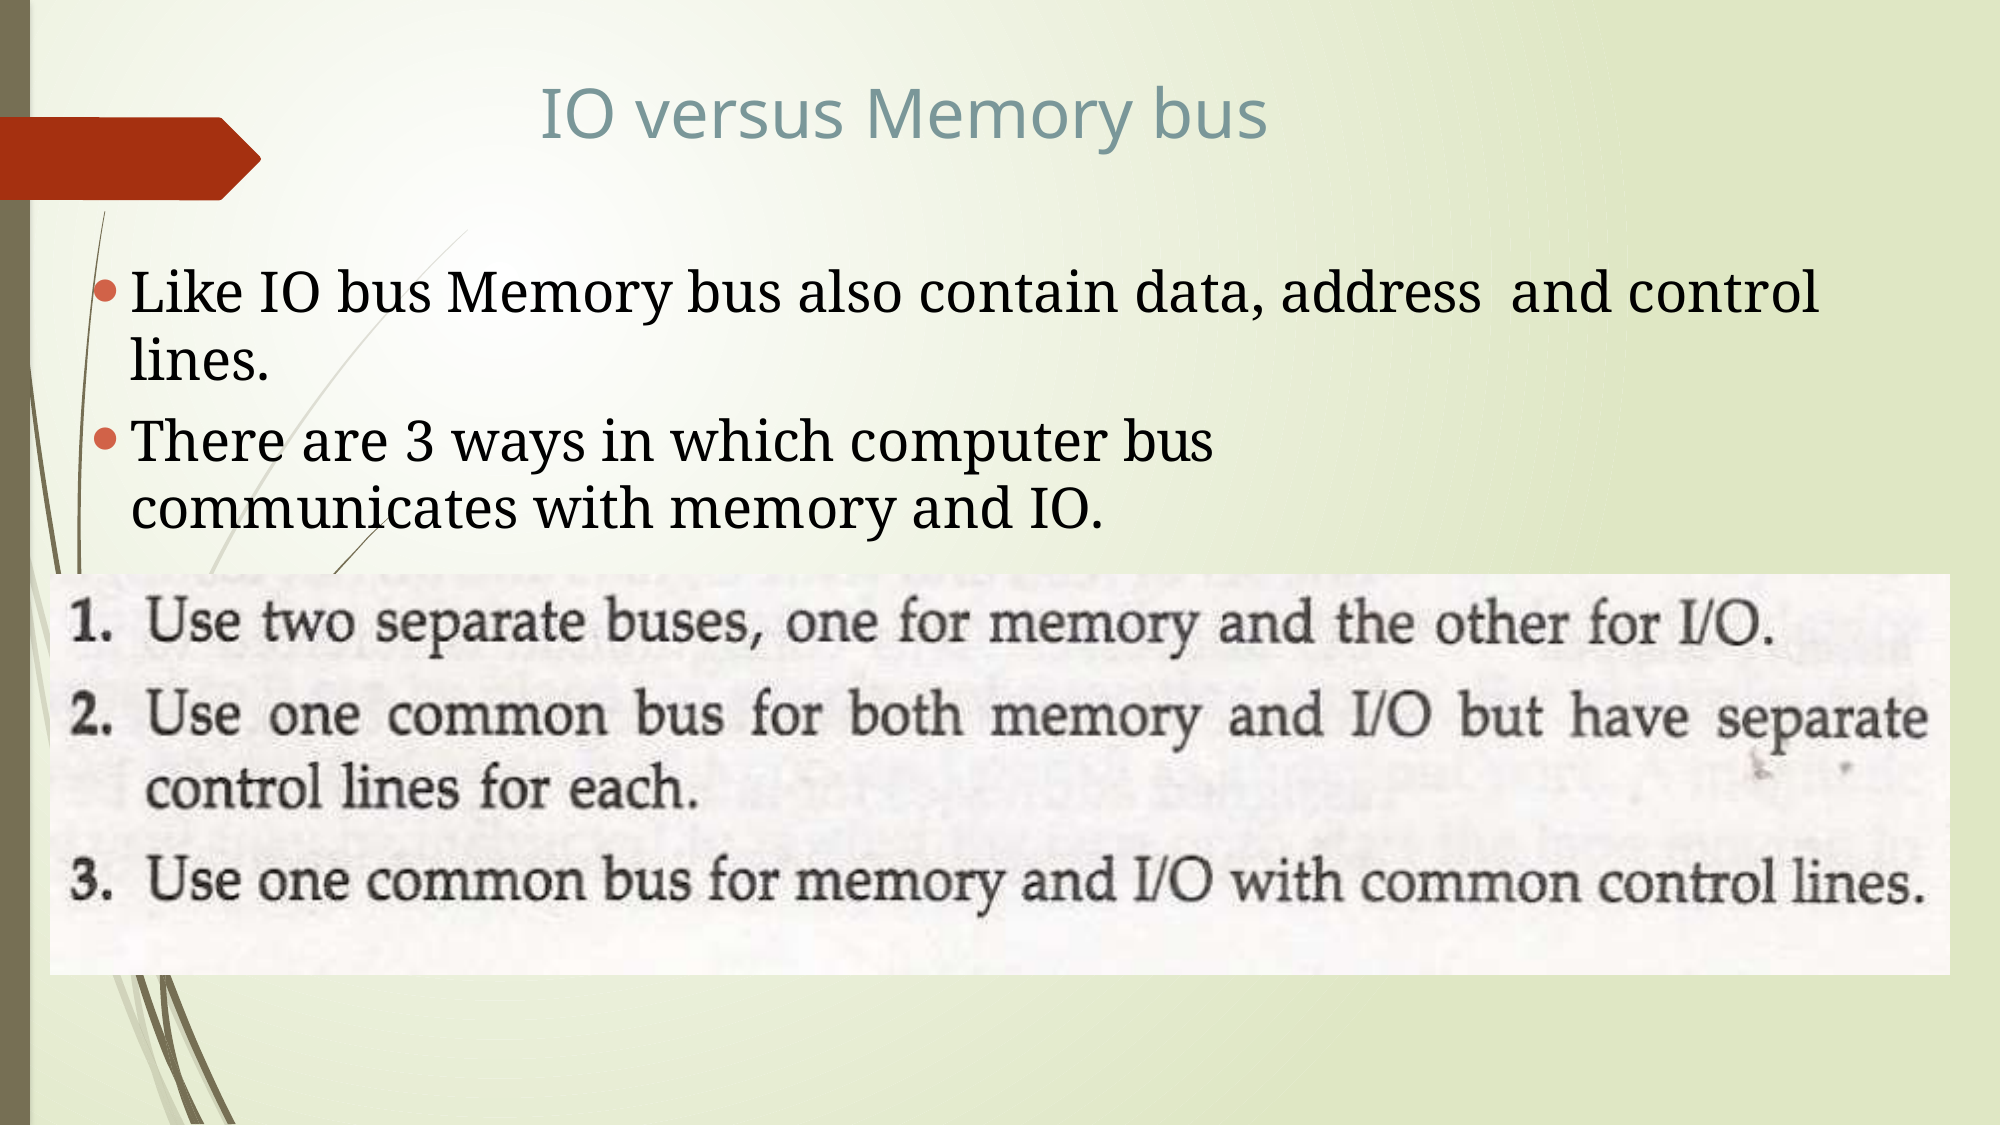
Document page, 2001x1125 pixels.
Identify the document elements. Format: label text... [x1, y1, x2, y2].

title IO versus Memory bus [538, 67, 1460, 254]
text_box Like IO bus Memory bus also contain data, address and control lines. There are 3 ways in which computer bus communicates with memory and IO. [83, 254, 1837, 540]
picture [49, 574, 1951, 976]
